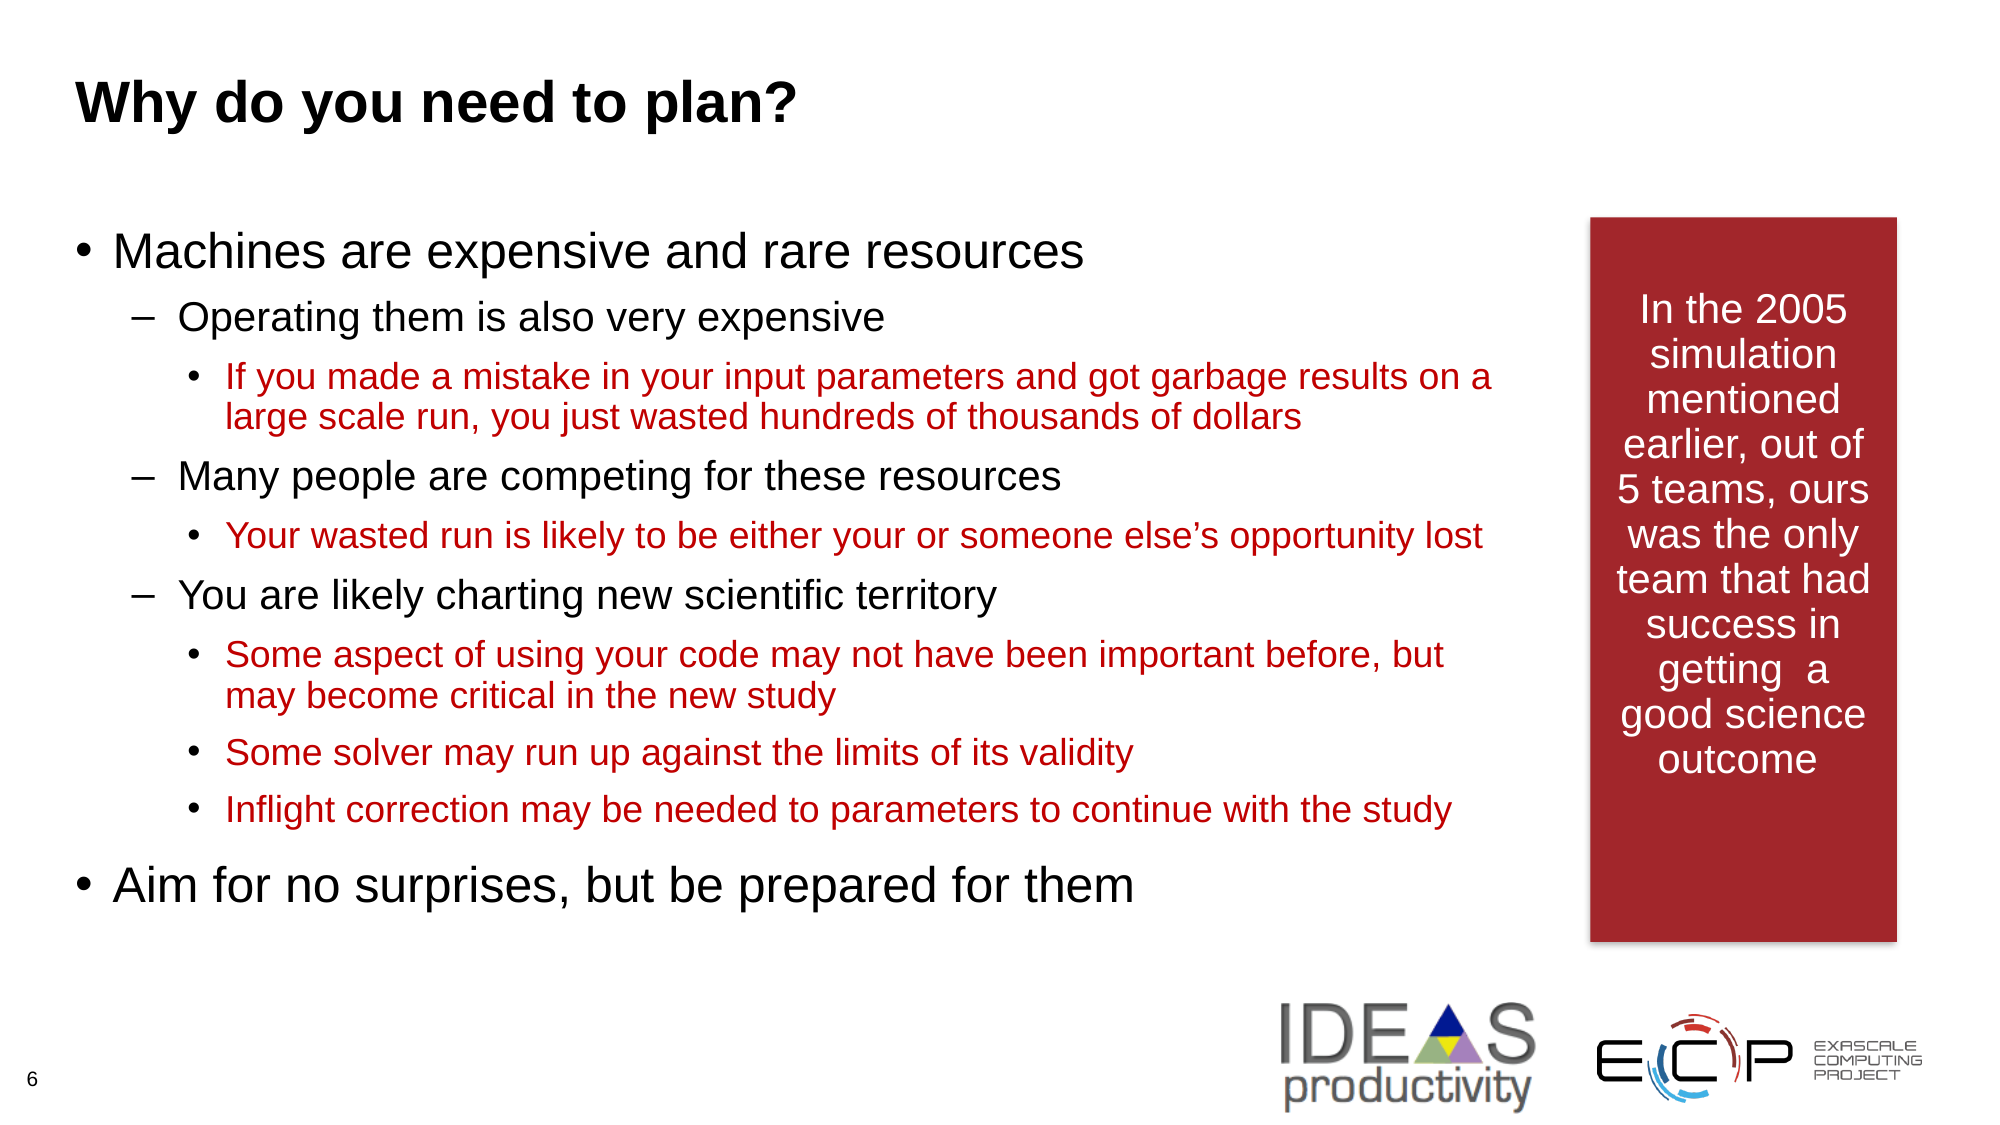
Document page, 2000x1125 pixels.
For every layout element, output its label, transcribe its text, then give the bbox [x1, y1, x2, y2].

picture [1597, 1014, 1922, 1103]
text_box In the 2005 simulation mentioned earlier, out of 5 teams, ours was the only team that had success in getting a good science outcome [1590, 217, 1897, 942]
list Machines are expensive and rare resources Operating them is also very expensive If you made a mistake in your input parameters and got garbage results on a large scale run, you just wasted hundreds of thousands of dollars Many people are competing for these resources Your wasted run is likely to be either your or someone else’s opportunity lost You are likely charting new scientific territory Some aspect of using your code may not have been important before, but may become critical in the new study Some solver may run up against the limits of its validity Inflight correction may be needed to parameters to continue with the study Aim for no surprises, but be prepared for them [59, 217, 1538, 940]
picture [1280, 1002, 1537, 1114]
title Why do you need to plan? [59, 67, 1926, 218]
